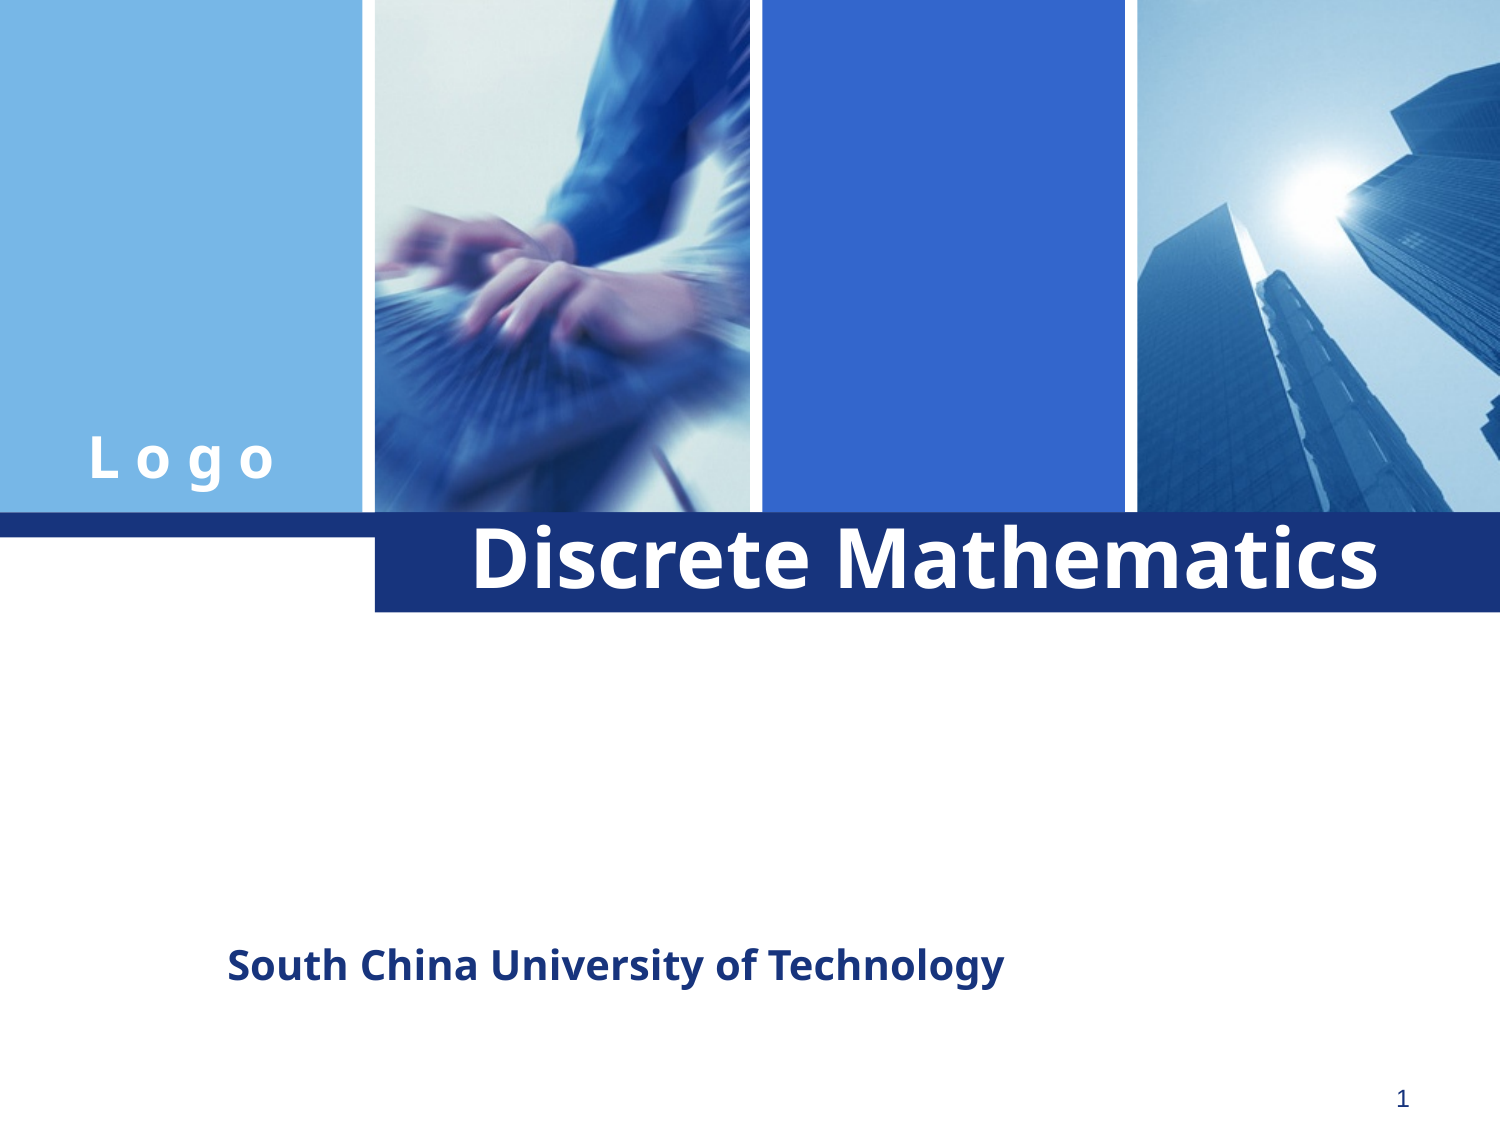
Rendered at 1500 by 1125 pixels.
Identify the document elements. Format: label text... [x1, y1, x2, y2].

picture [374, 0, 750, 512]
picture [1137, 0, 1500, 512]
text_box South China University of Technology [212, 937, 1288, 1000]
text_box Discrete Mathematics [375, 449, 1475, 613]
slide_number 1 [1074, 1074, 1426, 1103]
